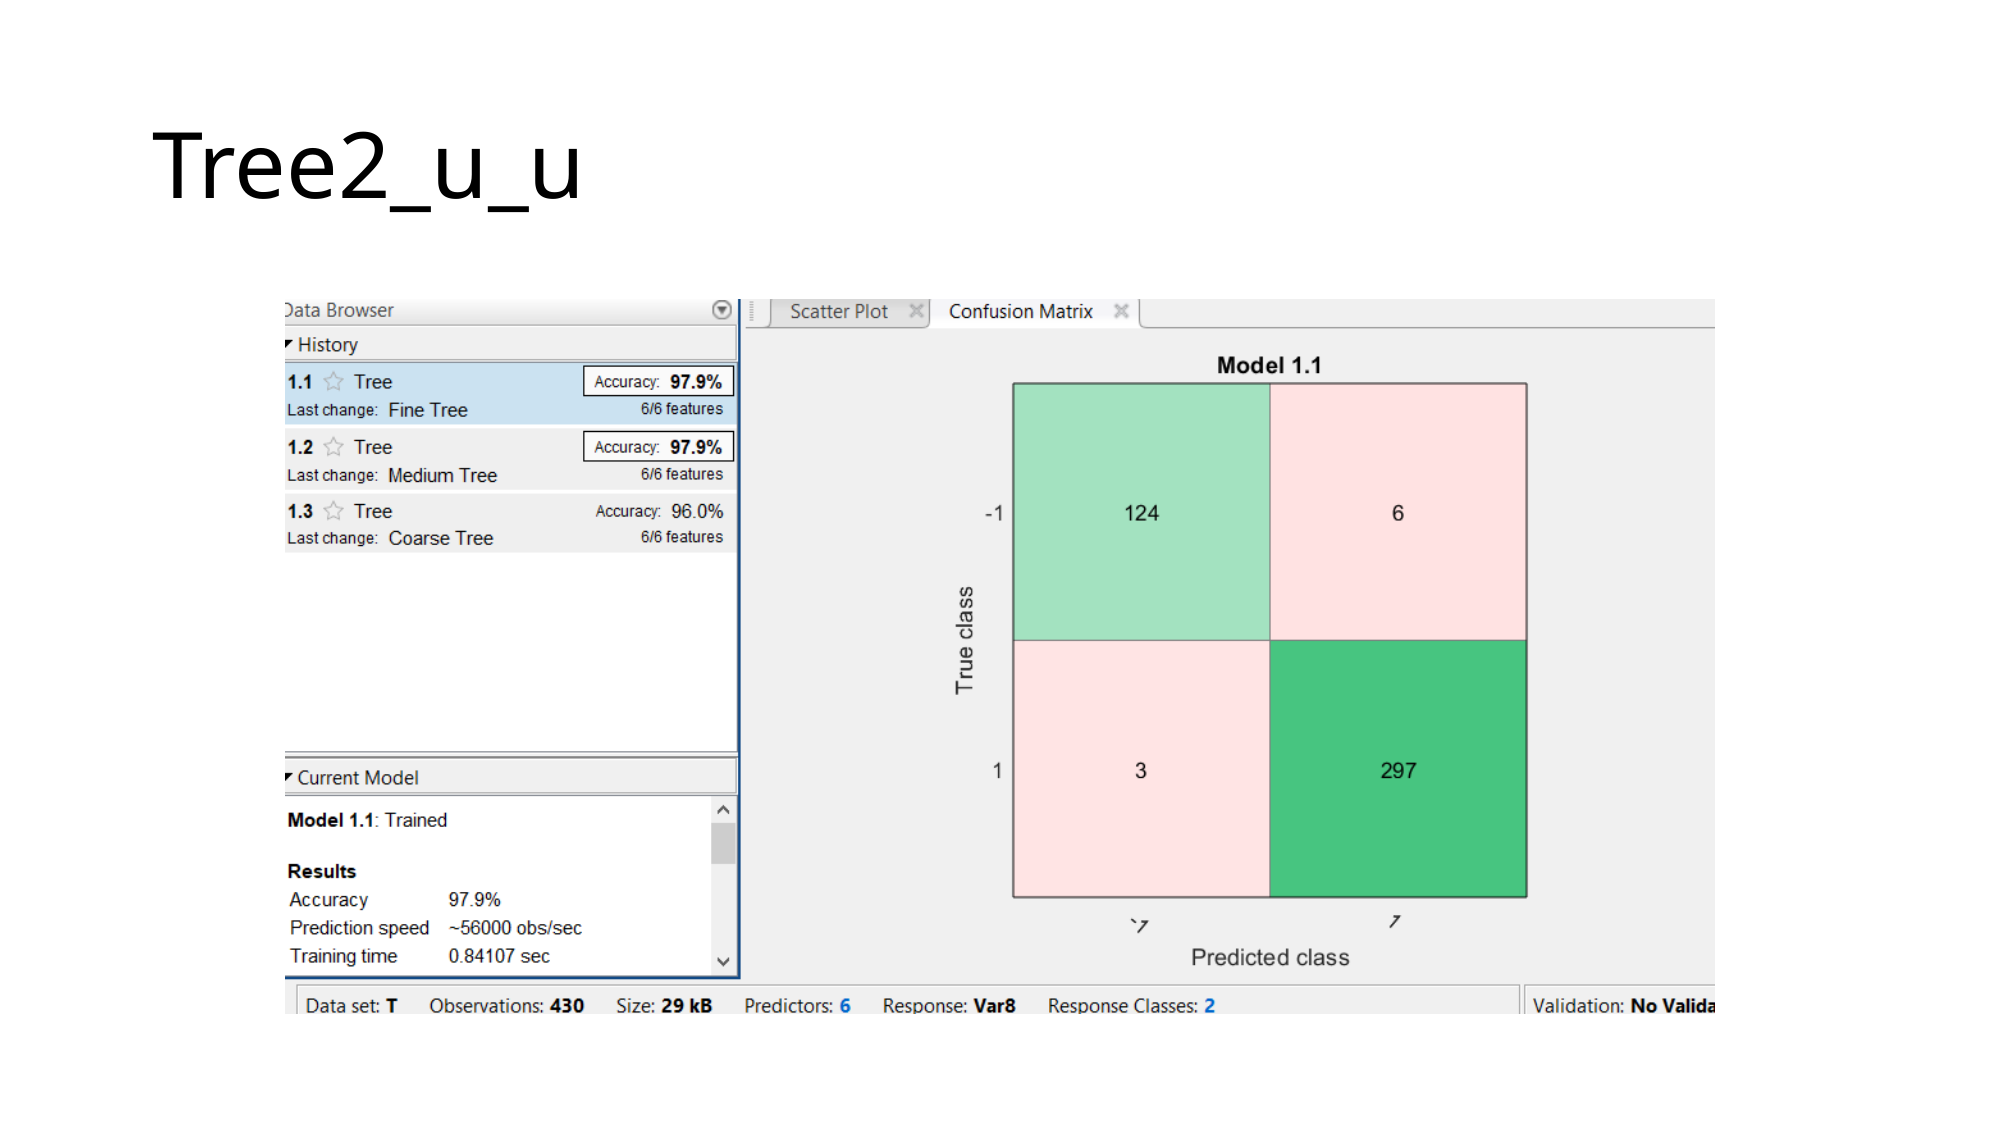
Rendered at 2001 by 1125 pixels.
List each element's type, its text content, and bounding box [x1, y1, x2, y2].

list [285, 299, 1715, 1014]
title Tree2_u_u [137, 59, 1863, 278]
